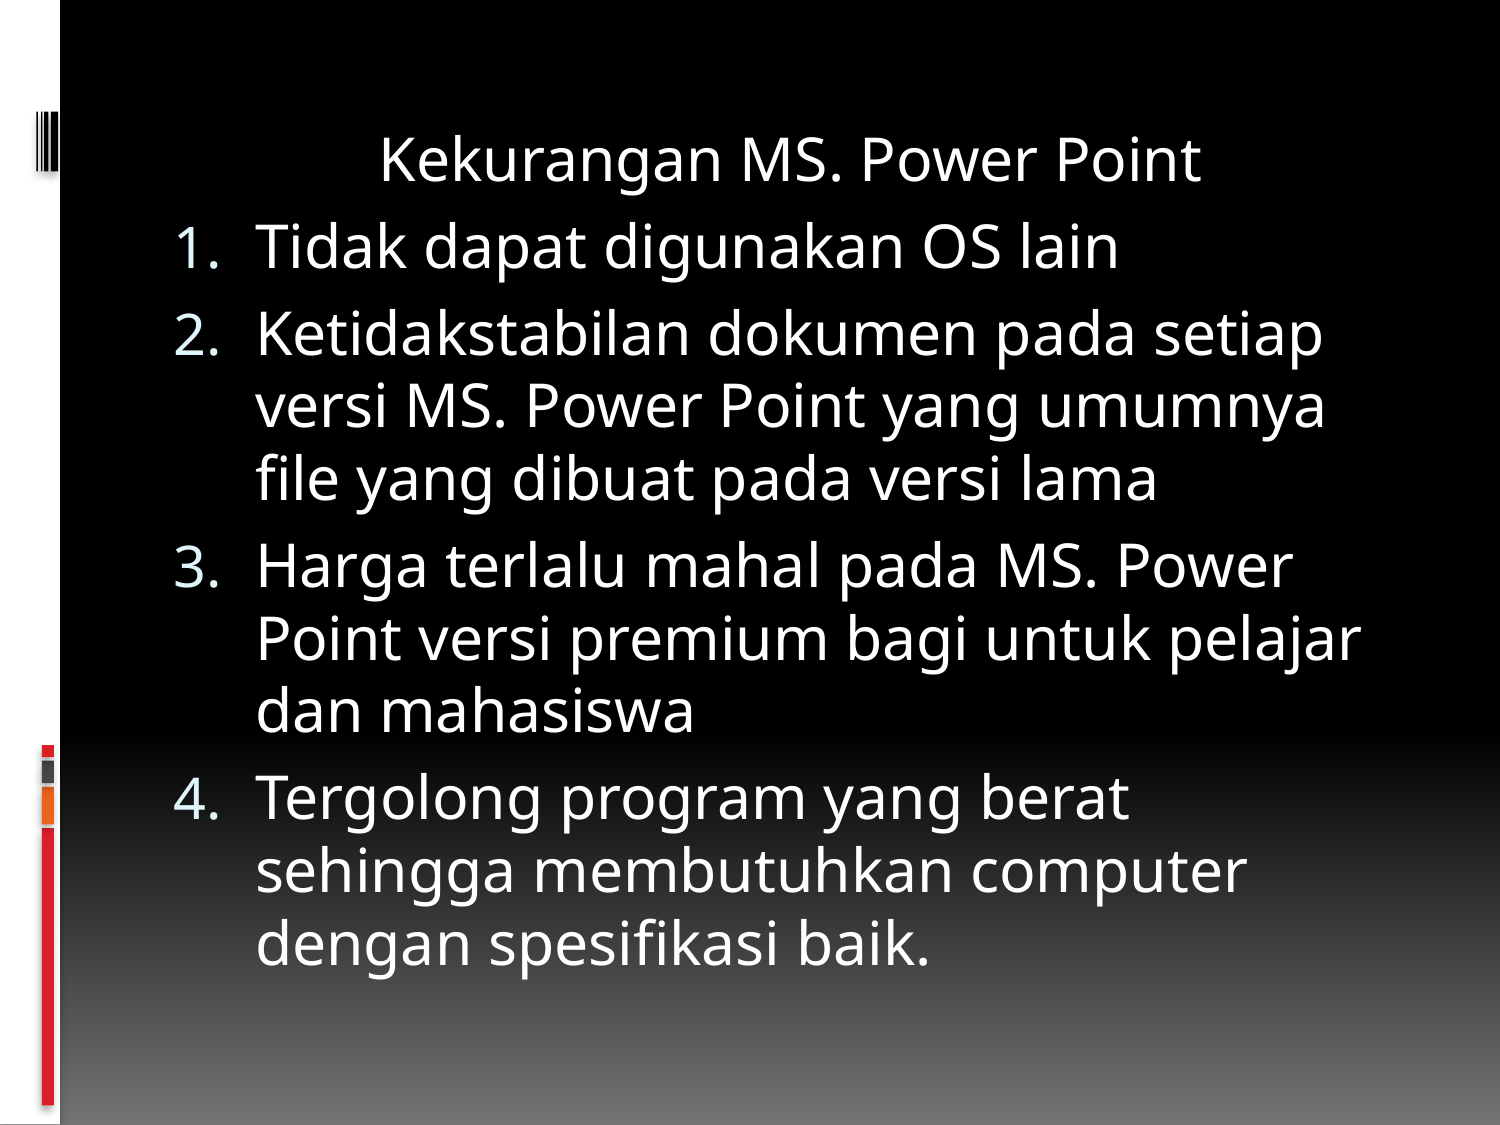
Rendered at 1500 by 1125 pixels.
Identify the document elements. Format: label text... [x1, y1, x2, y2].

list Kekurangan MS. Power Point Tidak dapat digunakan OS lain Ketidakstabilan dokumen pada setiap versi MS. Power Point yang umumnya file yang dibuat pada versi lama Harga terlalu mahal pada MS. Power Point versi premium bagi untuk pelajar dan mahasiswa Tergolong program yang berat sehingga membutuhkan computer dengan spesifikasi baik. [147, 113, 1423, 988]
